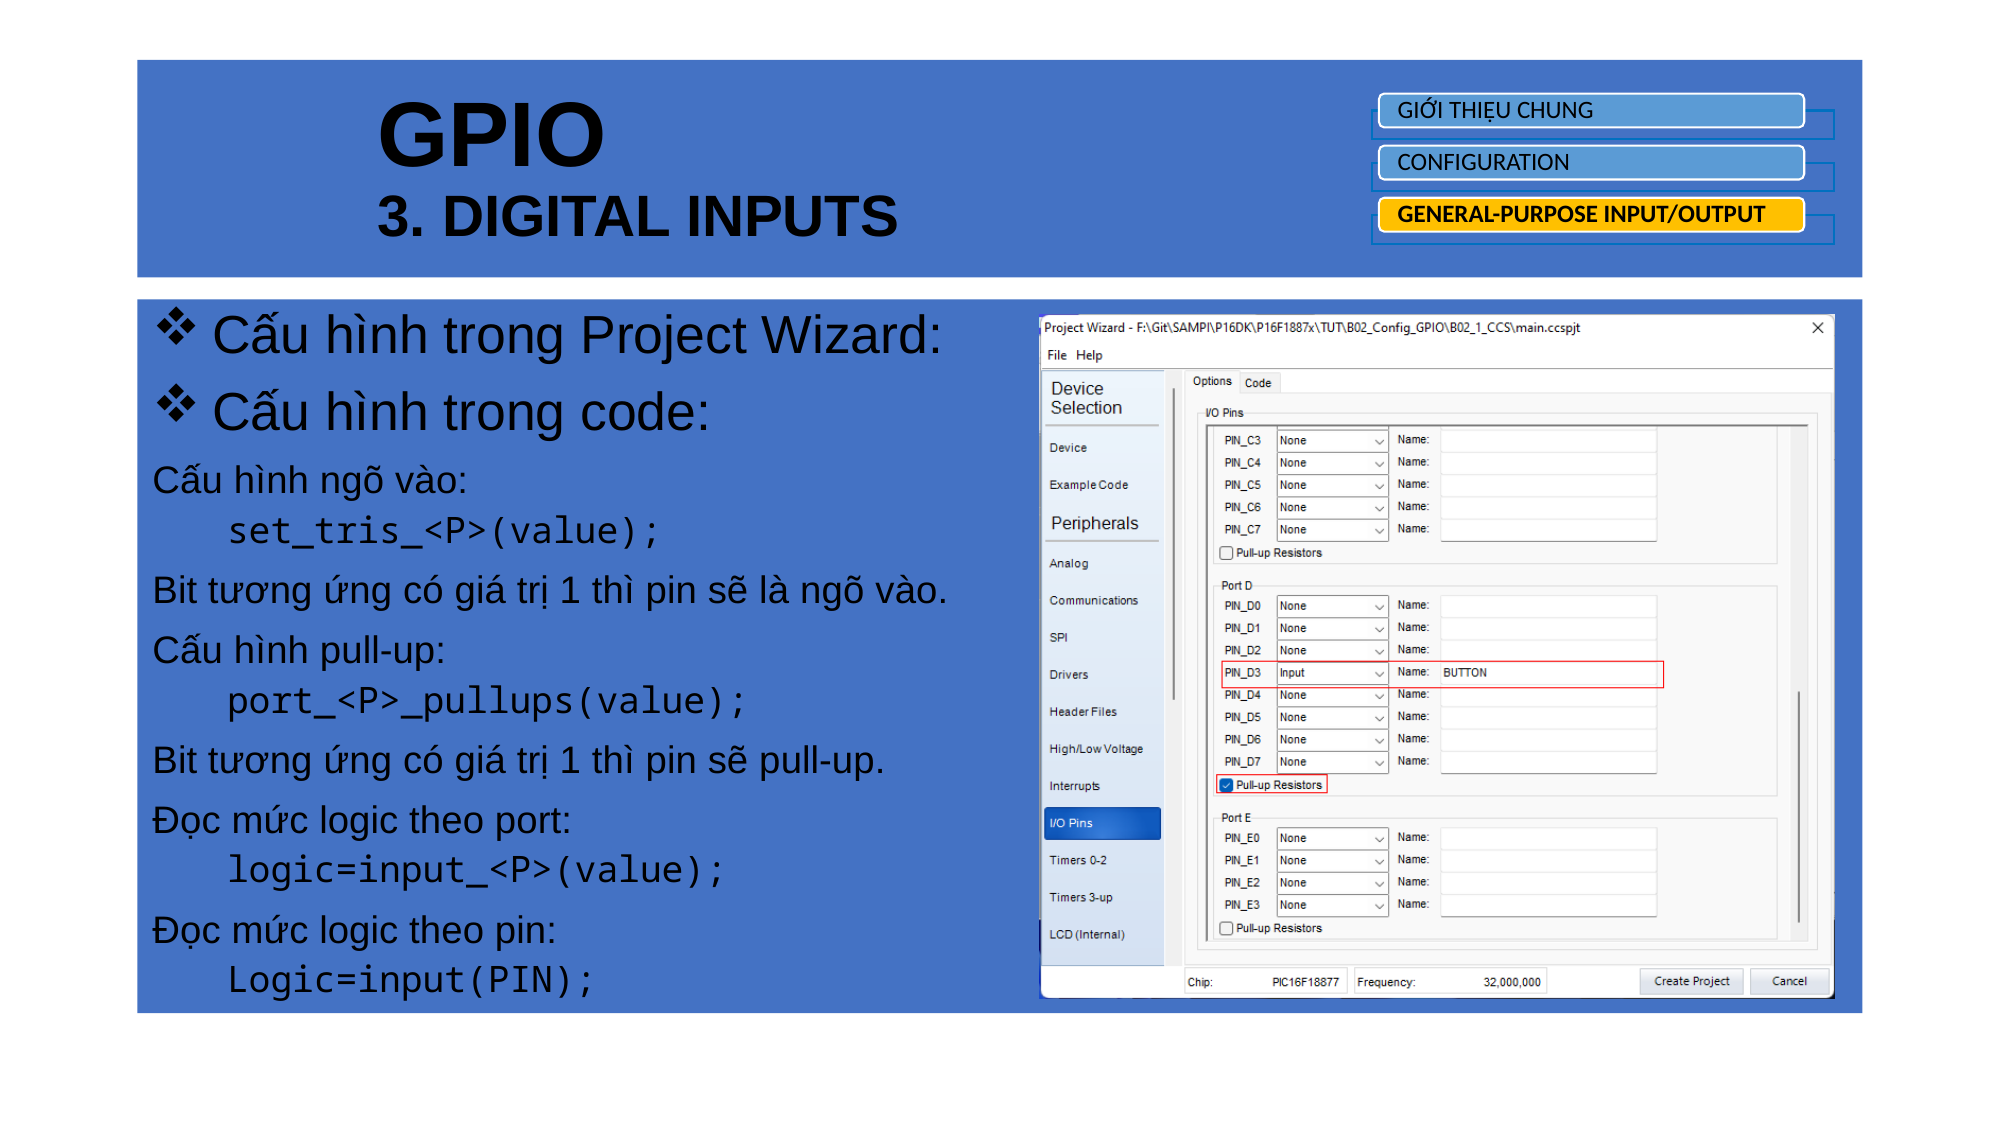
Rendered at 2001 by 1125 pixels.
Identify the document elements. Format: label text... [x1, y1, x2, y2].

list Cấu hình trong Project Wizard: Cấu hình trong code: Cấu hình ngõ vào: set_tris_<P>(value); Bit tương ứng có giá trị 1 thì pin sẽ là ngõ vào. Cấu hình pull-up: port_<P>_pullups(value); Bit tương ứng có giá trị 1 thì pin sẽ pull-up. Đọc mức logic theo port: logic=input_<P>(value); Đọc mức logic theo pin: Logic=input(PIN); [137, 299, 1863, 1014]
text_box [1371, 93, 1835, 244]
title GPIO 3. DIGITAL INPUTS [137, 59, 1863, 278]
picture [1039, 314, 1835, 999]
